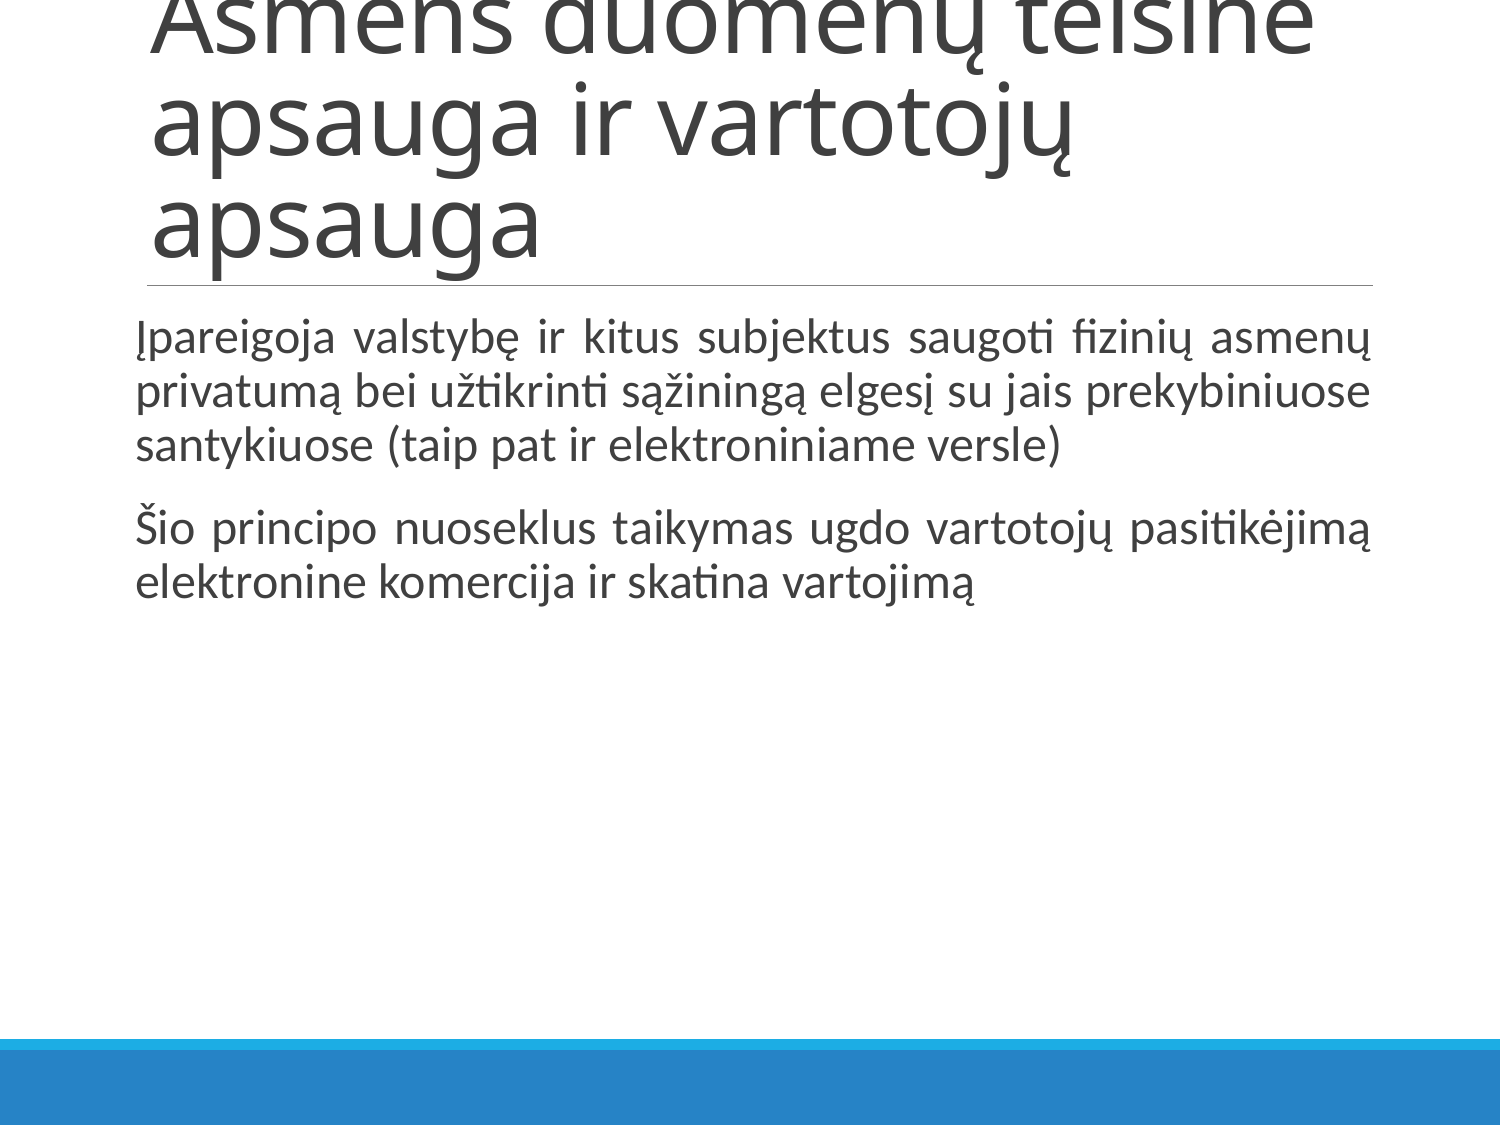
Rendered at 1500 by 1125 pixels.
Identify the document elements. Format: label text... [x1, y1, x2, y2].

title Asmens duomenų teisinė apsauga ir vartotojų apsauga [135, 47, 1373, 285]
list Įpareigoja valstybę ir kitus subjektus saugoti fizinių asmenų privatumą bei užtikrinti sąžiningą elgesį su jais prekybiniuose santykiuose (taip pat ir elektroniniame versle) Šio principo nuoseklus taikymas ugdo vartotojų pasitikėjimą elektronine komercija ir skatina vartojimą [135, 302, 1373, 963]
